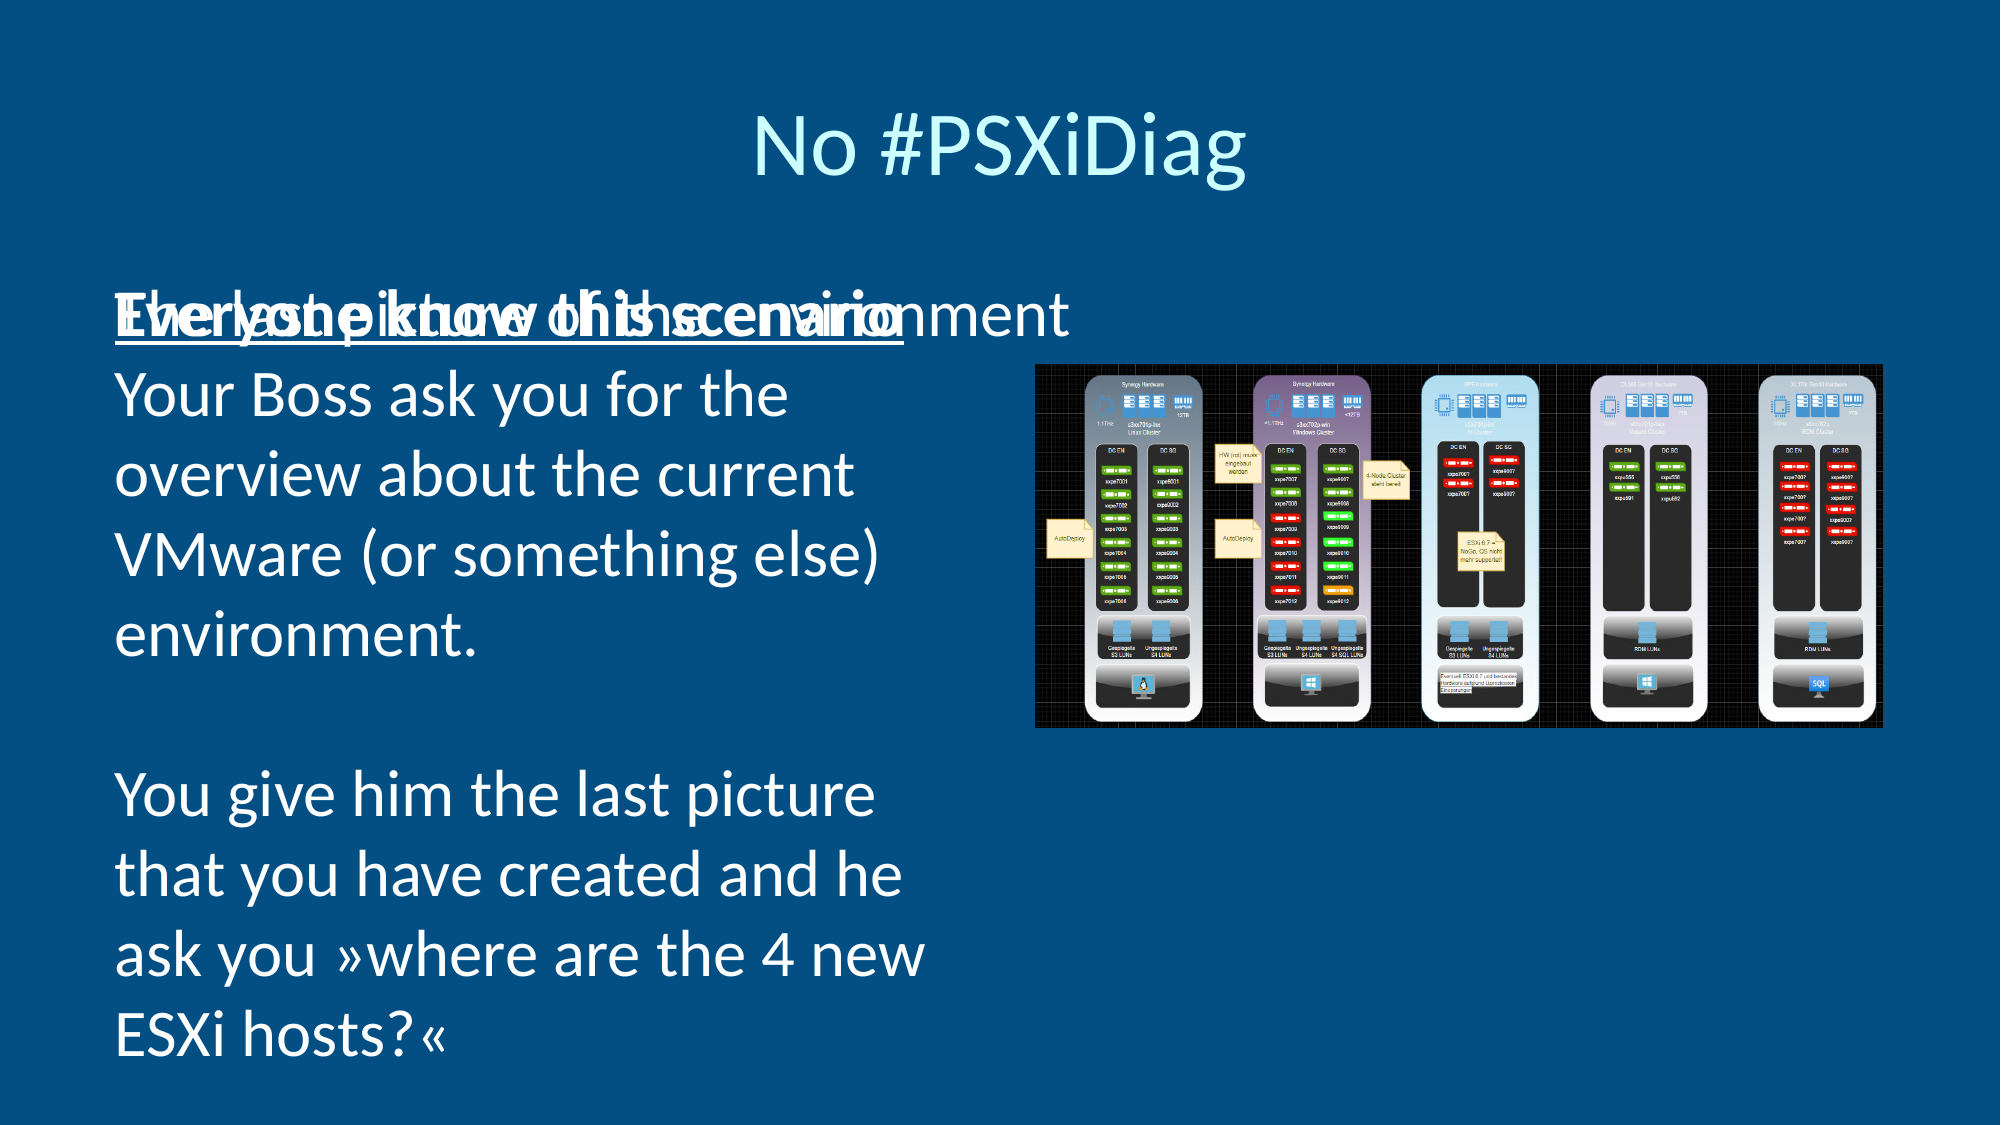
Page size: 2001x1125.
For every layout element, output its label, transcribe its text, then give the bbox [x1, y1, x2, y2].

title No #PSXiDiag [99, 45, 1900, 233]
picture [1035, 364, 1883, 729]
list The last picture of the environment [99, 262, 1900, 1005]
